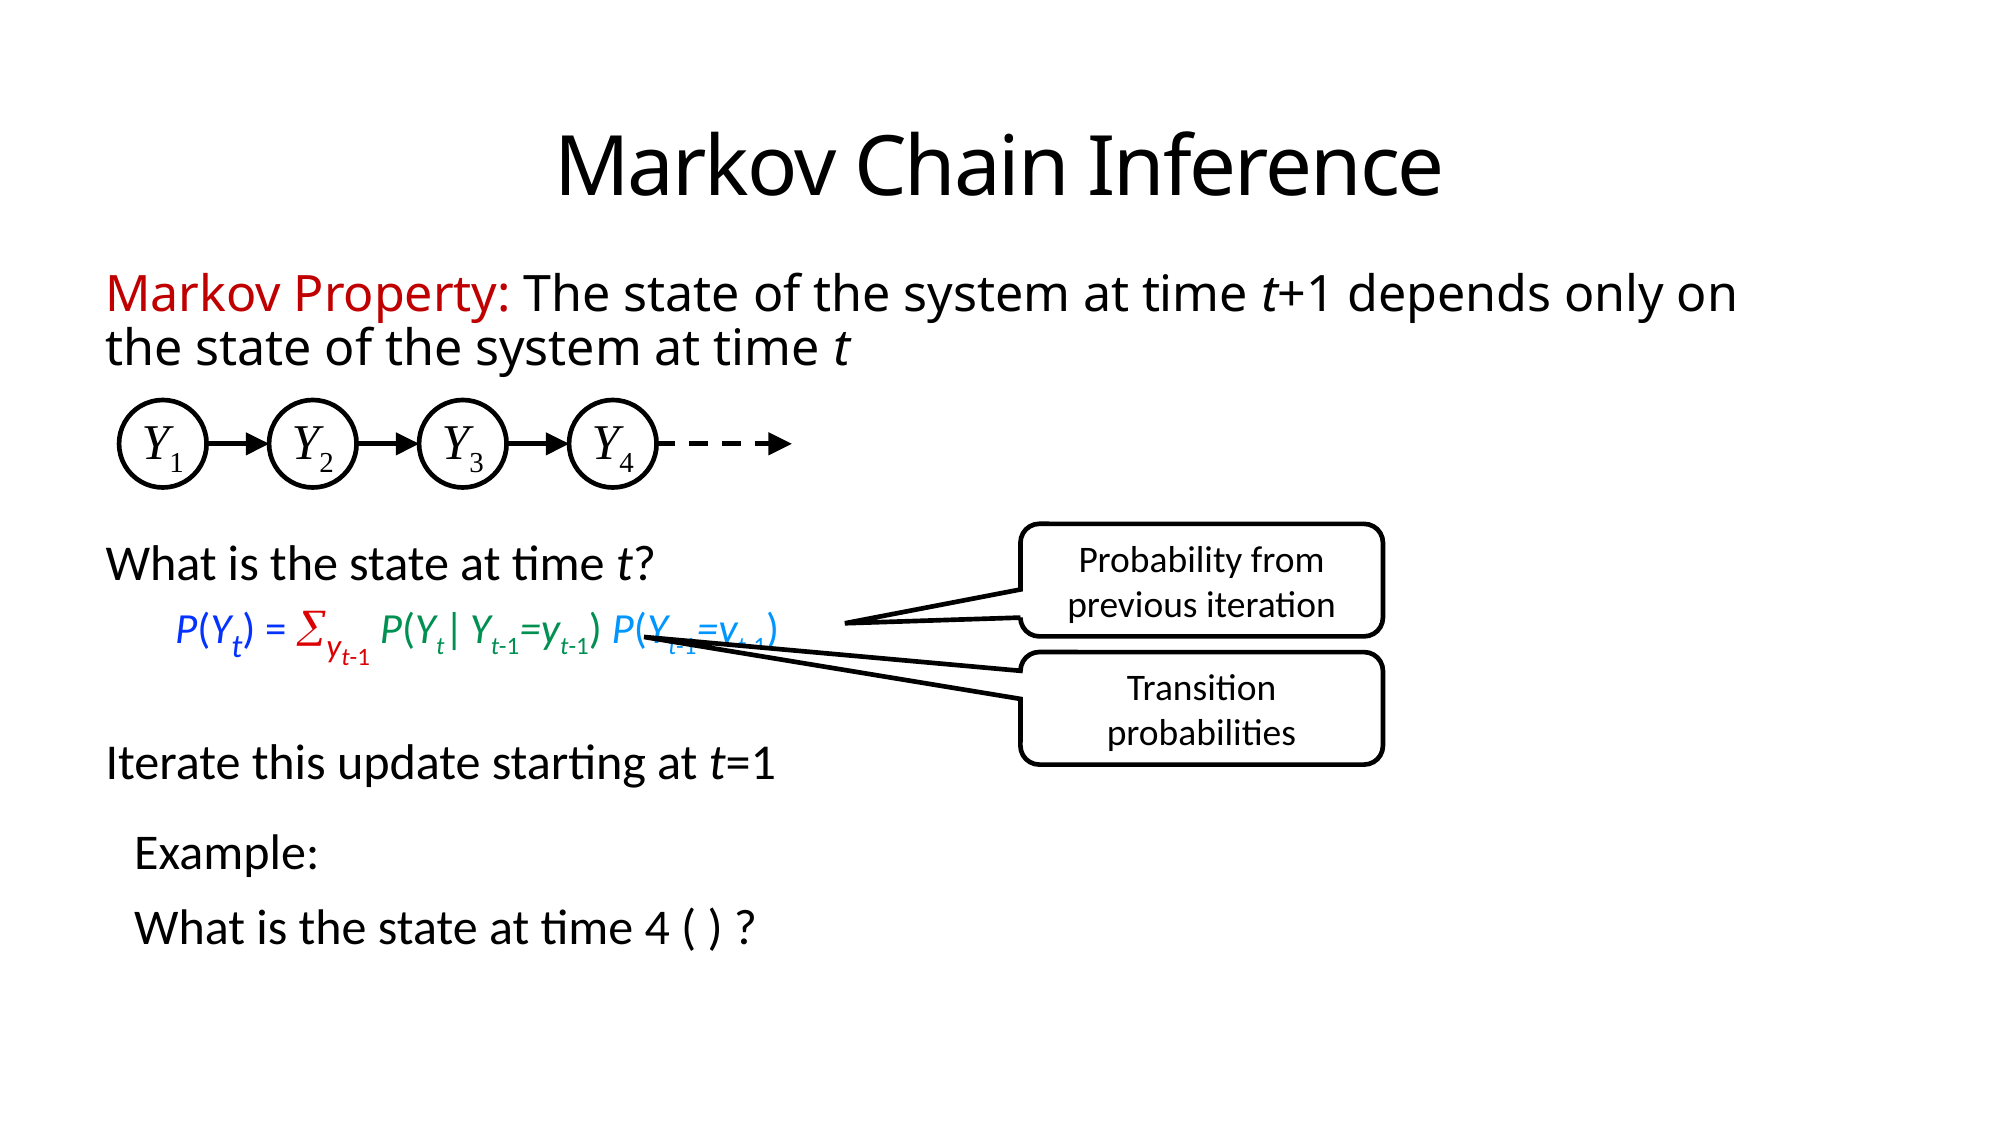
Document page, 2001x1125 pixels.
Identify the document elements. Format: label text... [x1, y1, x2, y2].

text_box Transition probabilities [643, 636, 1384, 766]
list Markov Property: The state of the system at time t+1 depends only on the state of the system at time t What is the state at time t? P(Yt) = yt-1 P(Yt| Yt-1=yt-1) P(Yt-1=yt-1) Iterate this update starting at t=1 [90, 182, 1816, 804]
title Markov Chain Inference [137, 59, 1863, 278]
text_box Probability from previous iteration [844, 523, 1384, 637]
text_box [119, 399, 792, 488]
